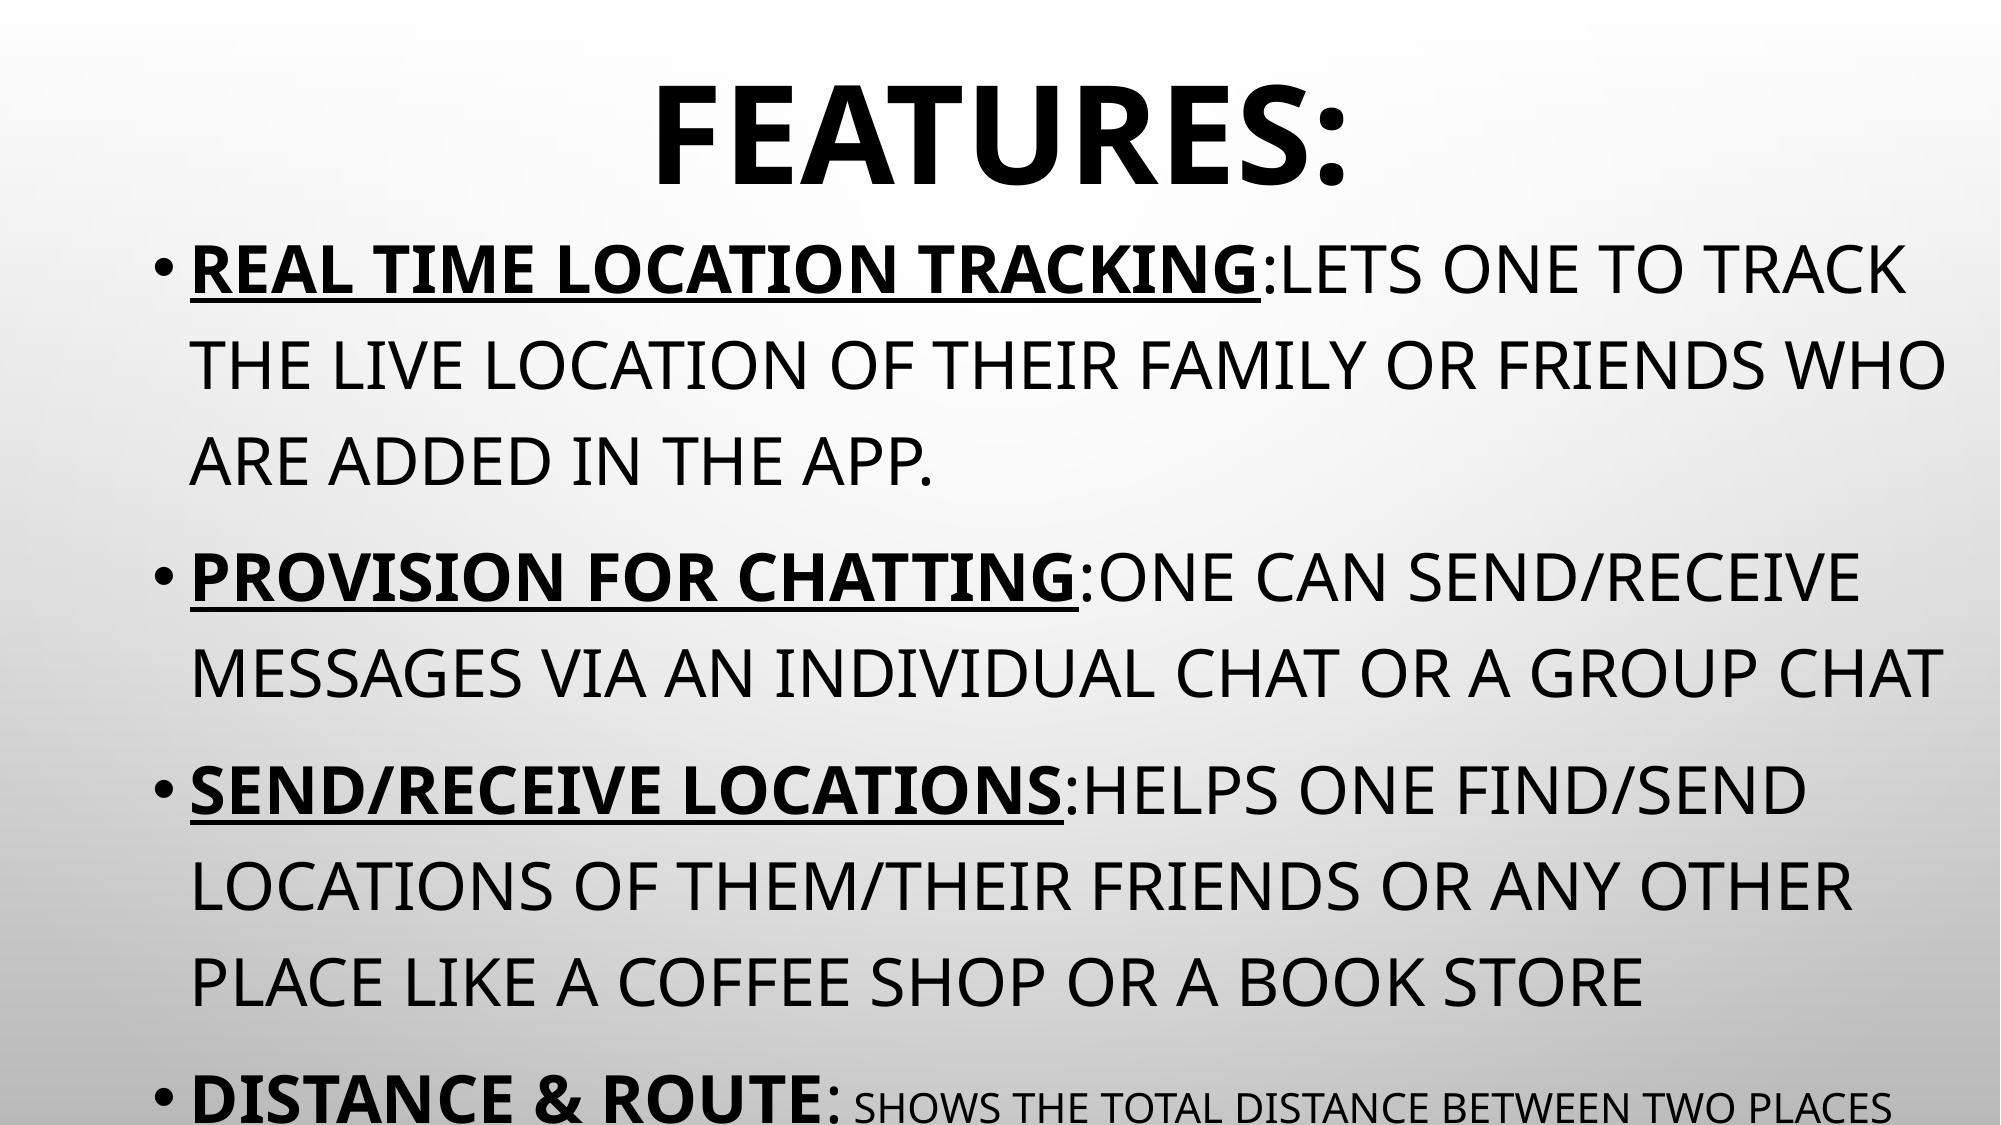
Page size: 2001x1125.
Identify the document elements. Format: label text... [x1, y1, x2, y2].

picture [0, 0, 2000, 1125]
list Real time location Tracking:Lets one to track the live location of their family or friends who are added in the app. Provision for chatting:One can send/receive messages via an individual chat or a group chat Send/Receive Locations:Helps one find/send locations of them/their friends or any other place like a coffee shop or a book store Distance & route: Shows the total distance between two places and time taken depending on the mode of commute. And also shows the quickest route [137, 203, 1974, 1014]
title Features: [137, 59, 1863, 203]
